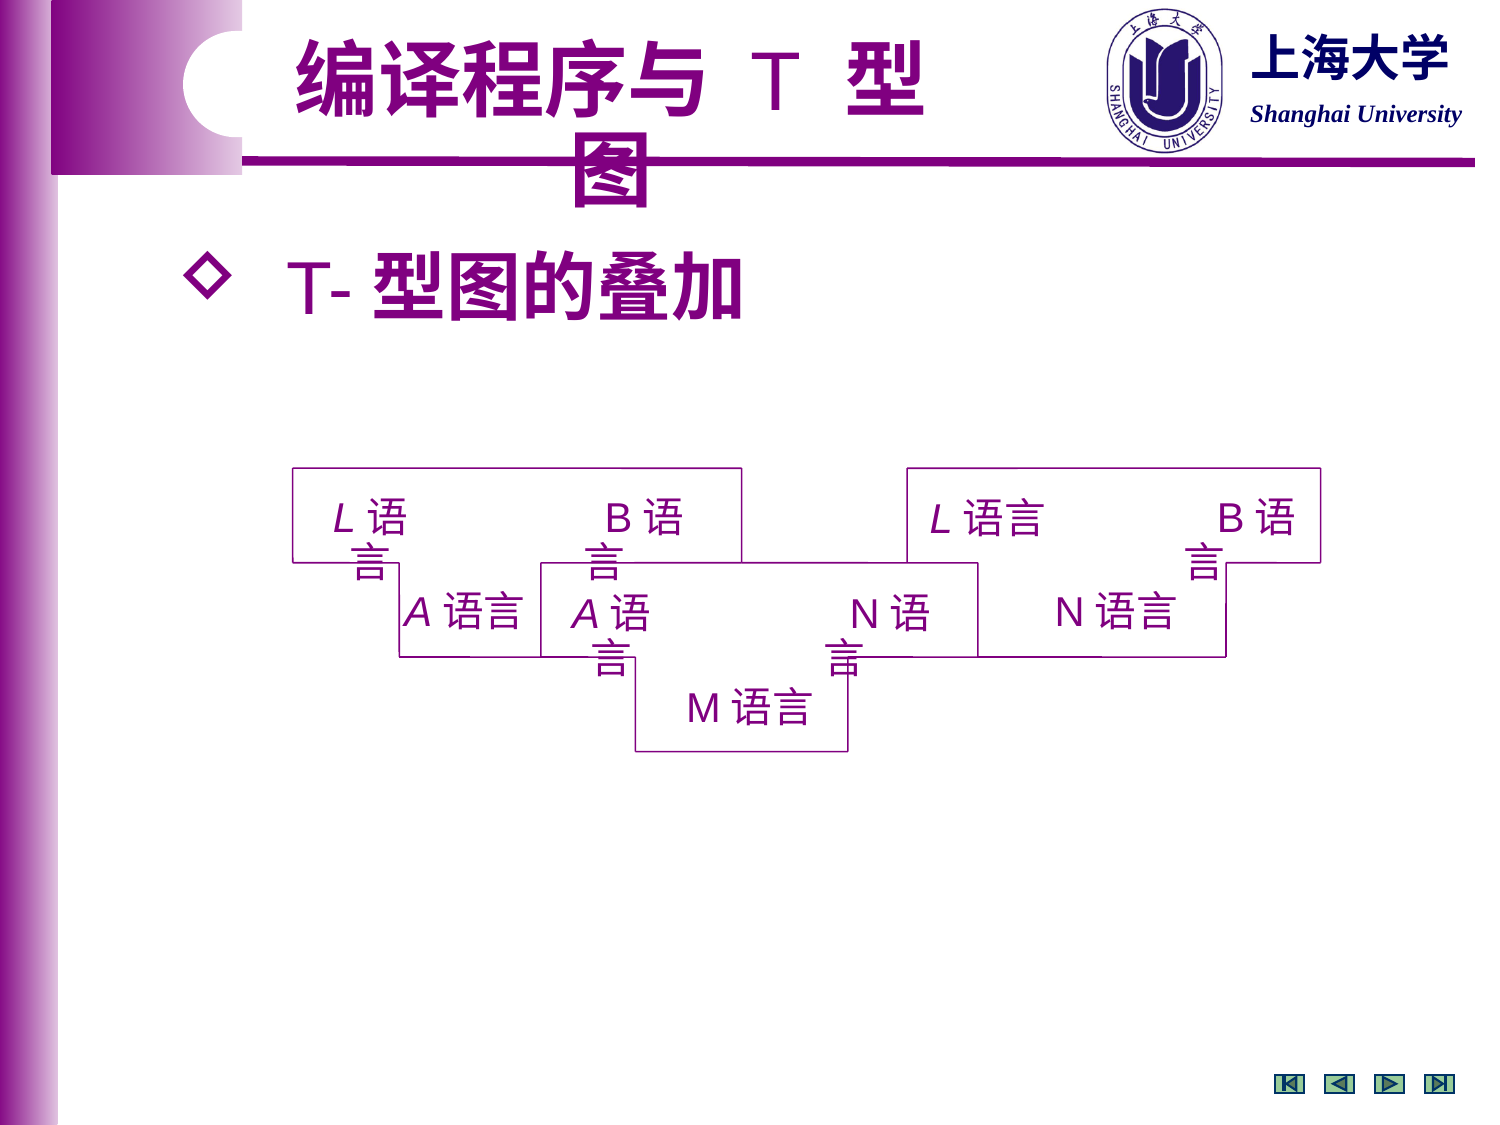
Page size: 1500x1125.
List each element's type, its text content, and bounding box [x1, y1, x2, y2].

text_box 编译程序与 T 型图 [248, 30, 975, 226]
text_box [292, 467, 742, 658]
text_box [1274, 1074, 1305, 1093]
text_box [1424, 1074, 1455, 1093]
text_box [540, 562, 979, 752]
text_box [1324, 1074, 1355, 1093]
picture [1104, 7, 1225, 154]
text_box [903, 467, 1330, 658]
text_box T-型图的叠加 [159, 231, 1353, 337]
text_box [1374, 1074, 1405, 1093]
